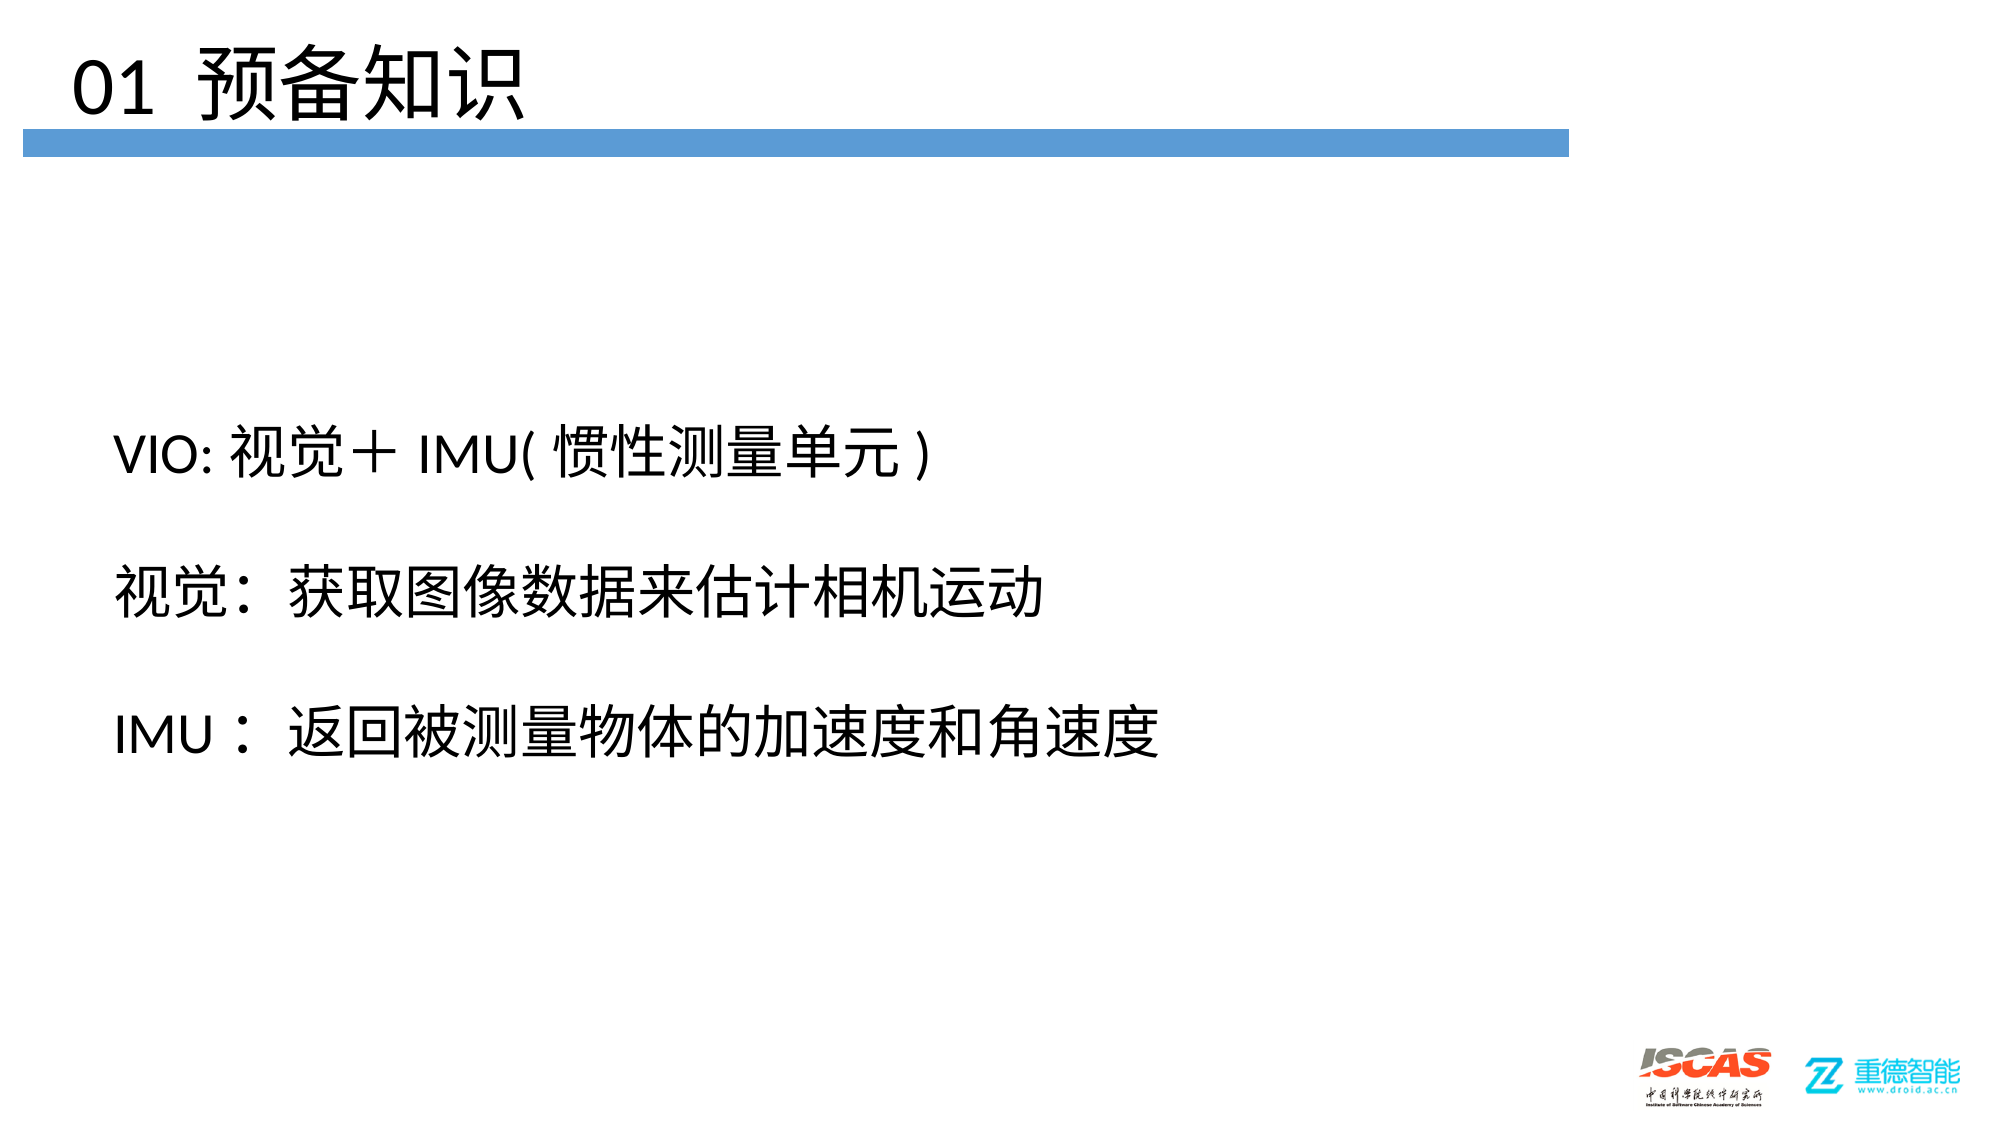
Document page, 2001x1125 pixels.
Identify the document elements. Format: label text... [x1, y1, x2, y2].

text_box [20, 126, 1572, 160]
text_box VIO:视觉＋IMU(惯性测量单元) 视觉：获取图像数据来估计相机运动 IMU：返回被测量物体的加速度和角速度 [98, 407, 1597, 773]
text_box 01 预备知识 [40, 23, 561, 126]
picture [1630, 1036, 1973, 1117]
